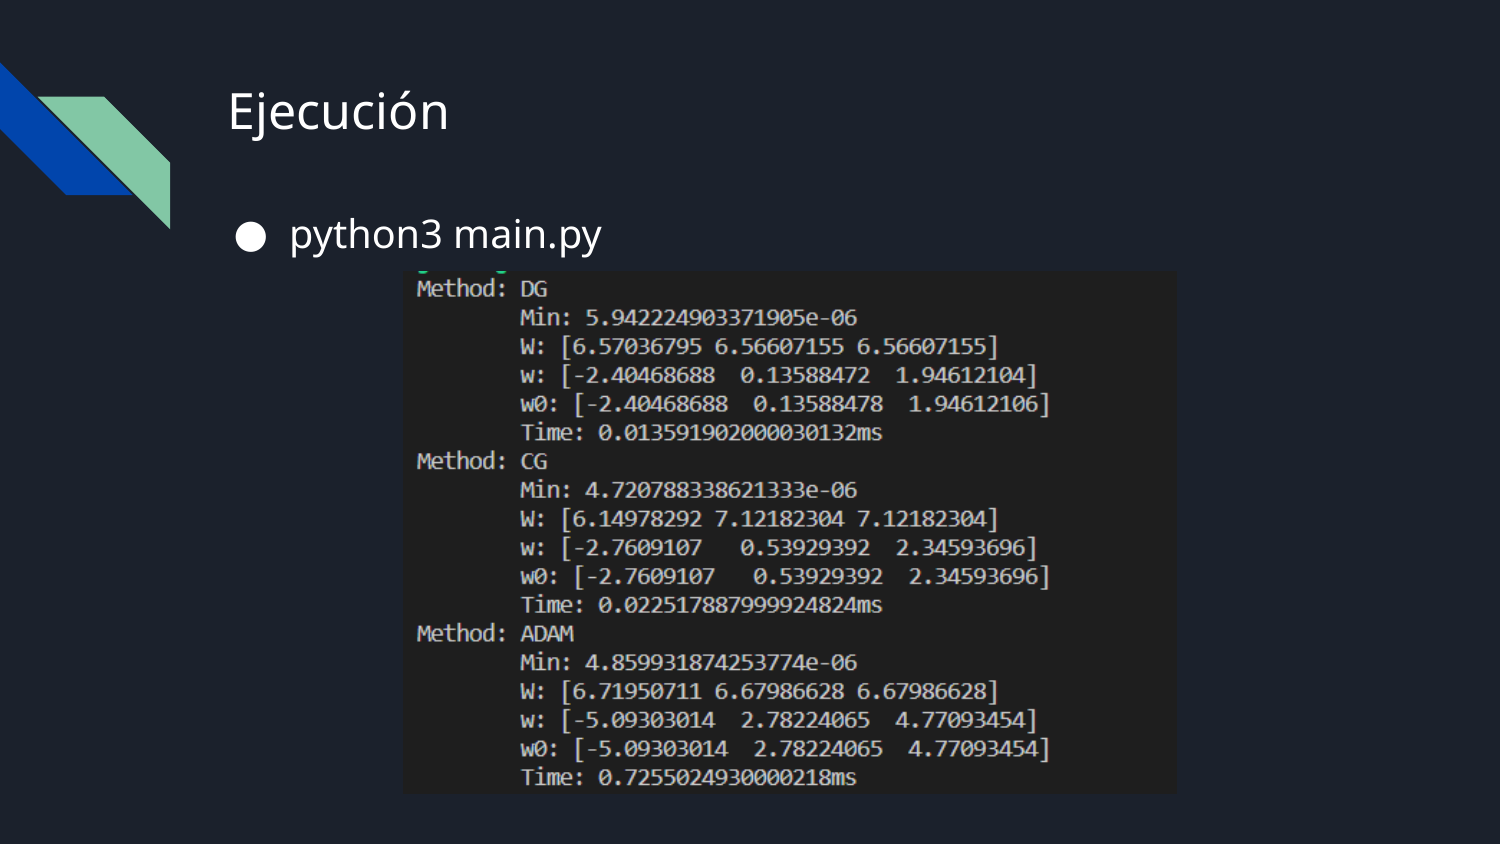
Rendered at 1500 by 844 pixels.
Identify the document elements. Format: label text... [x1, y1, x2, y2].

title Ejecución [212, 64, 1368, 215]
picture [403, 271, 1178, 794]
list python3 main.py [203, 186, 1358, 272]
